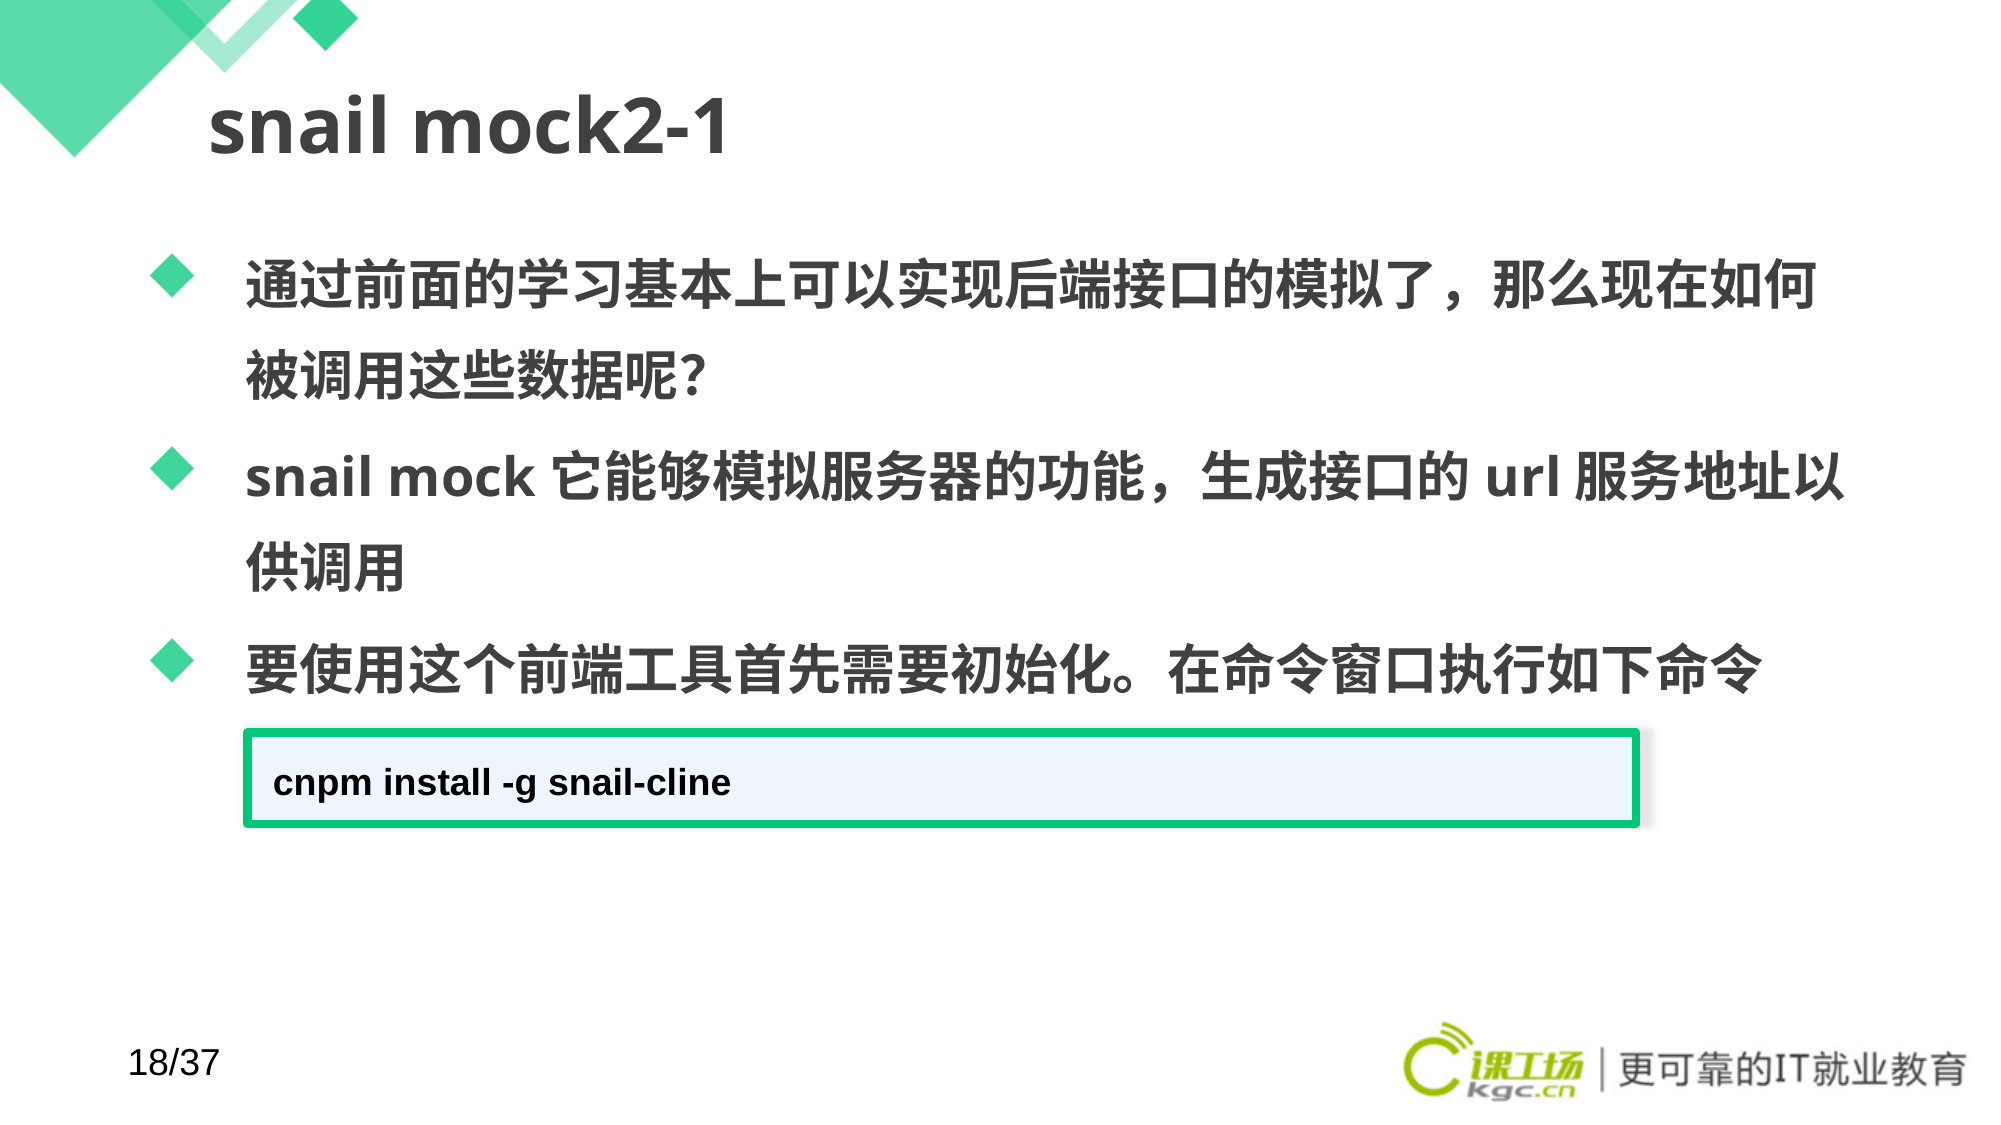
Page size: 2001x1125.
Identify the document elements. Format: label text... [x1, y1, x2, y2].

title snail mock2-1 [129, 45, 1692, 201]
picture [0, 0, 2000, 1125]
text_box cnpm install -g snail-cline [247, 732, 1637, 824]
list 通过前面的学习基本上可以实现后端接口的模拟了，那么现在如何被调用这些数据呢？ snail mock它能够模拟服务器的功能，生成接口的url服务地址以供调用 要使用这个前端工具首先需要初始化。在命令窗口执行如下命令 [126, 214, 1880, 1006]
